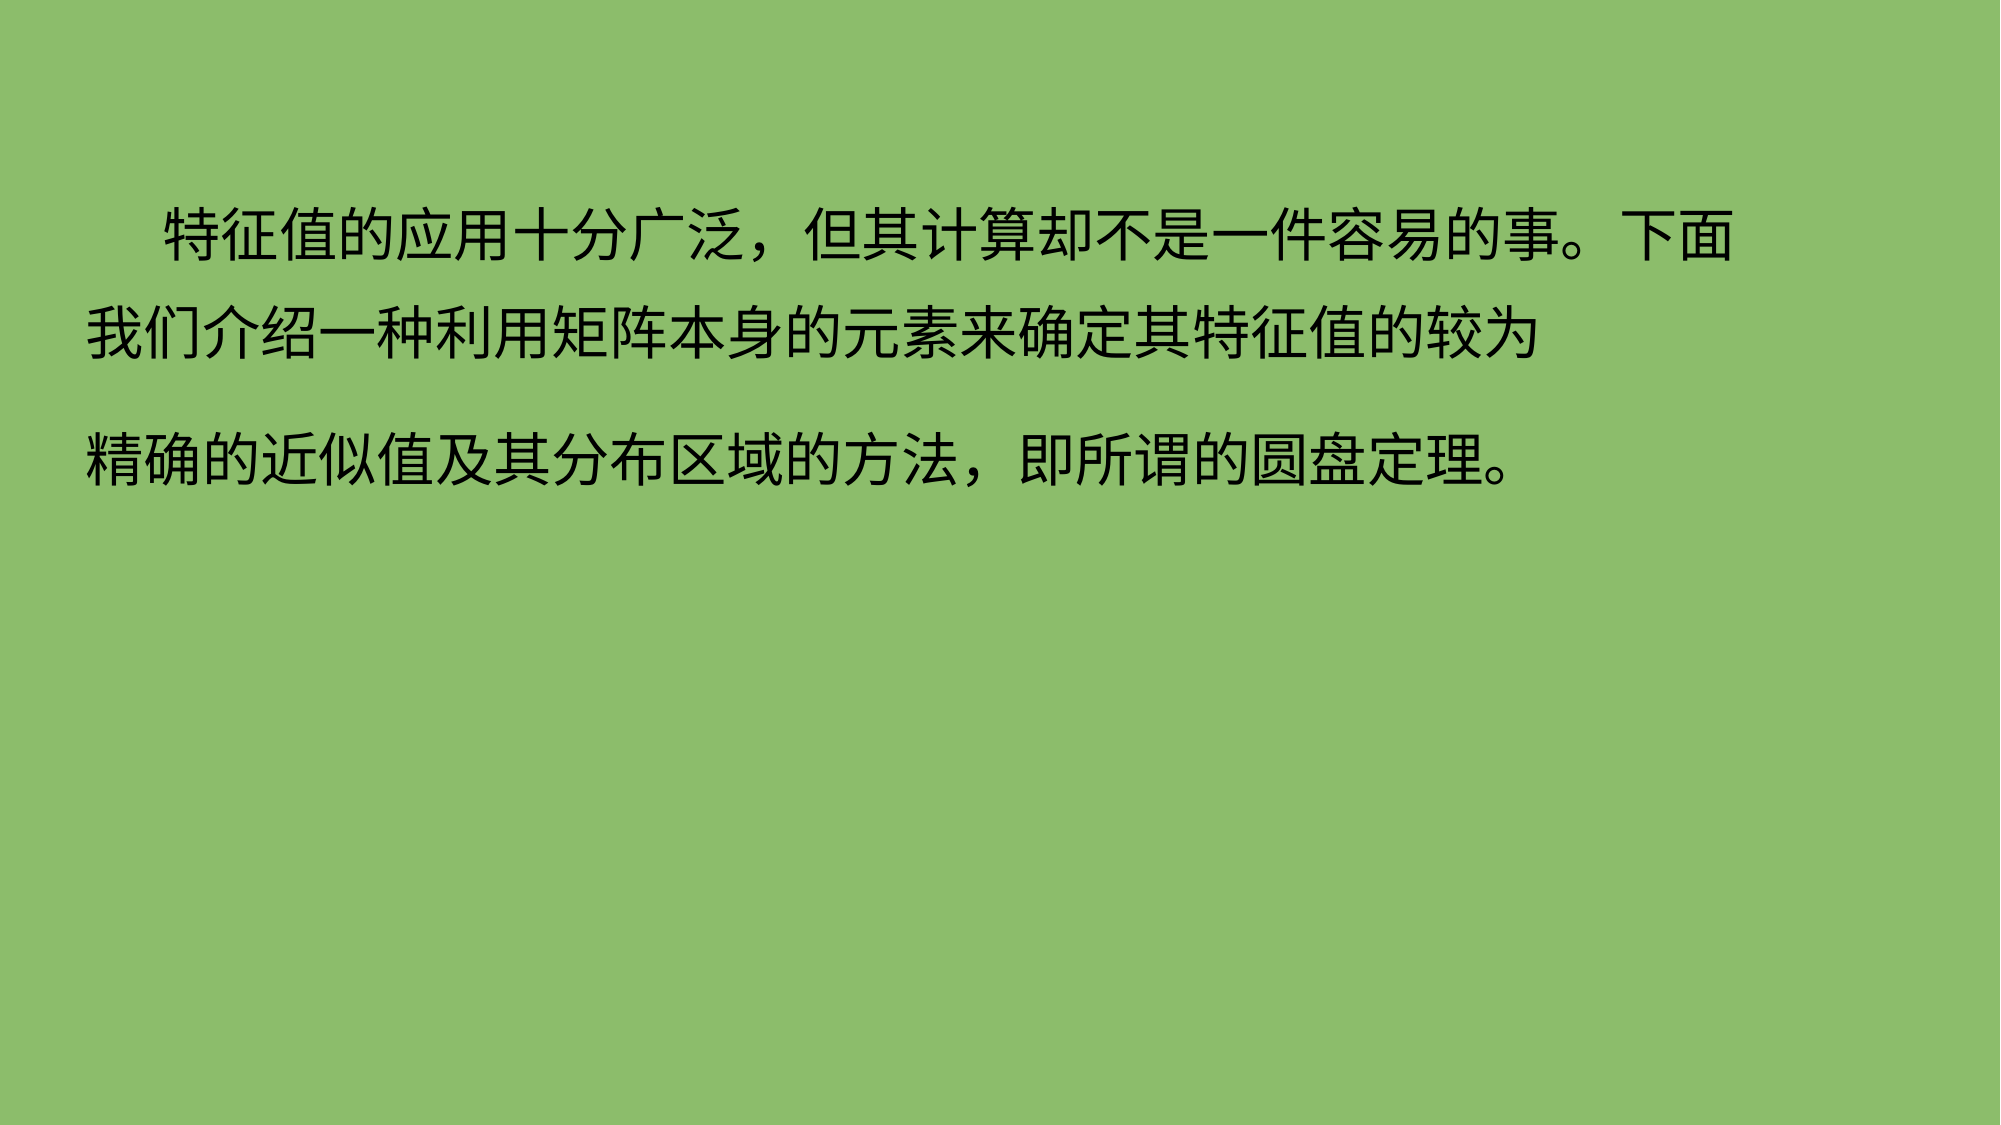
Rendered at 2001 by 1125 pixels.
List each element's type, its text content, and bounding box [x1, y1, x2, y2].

text_box 特征值的应用十分广泛，但其计算却不是一件容易的事。下面我们介绍一种利用矩阵本身的元素来确定其特征值的较为 精确的近似值及其分布区域的方法，即所谓的圆盘定理。 [70, 162, 1772, 501]
